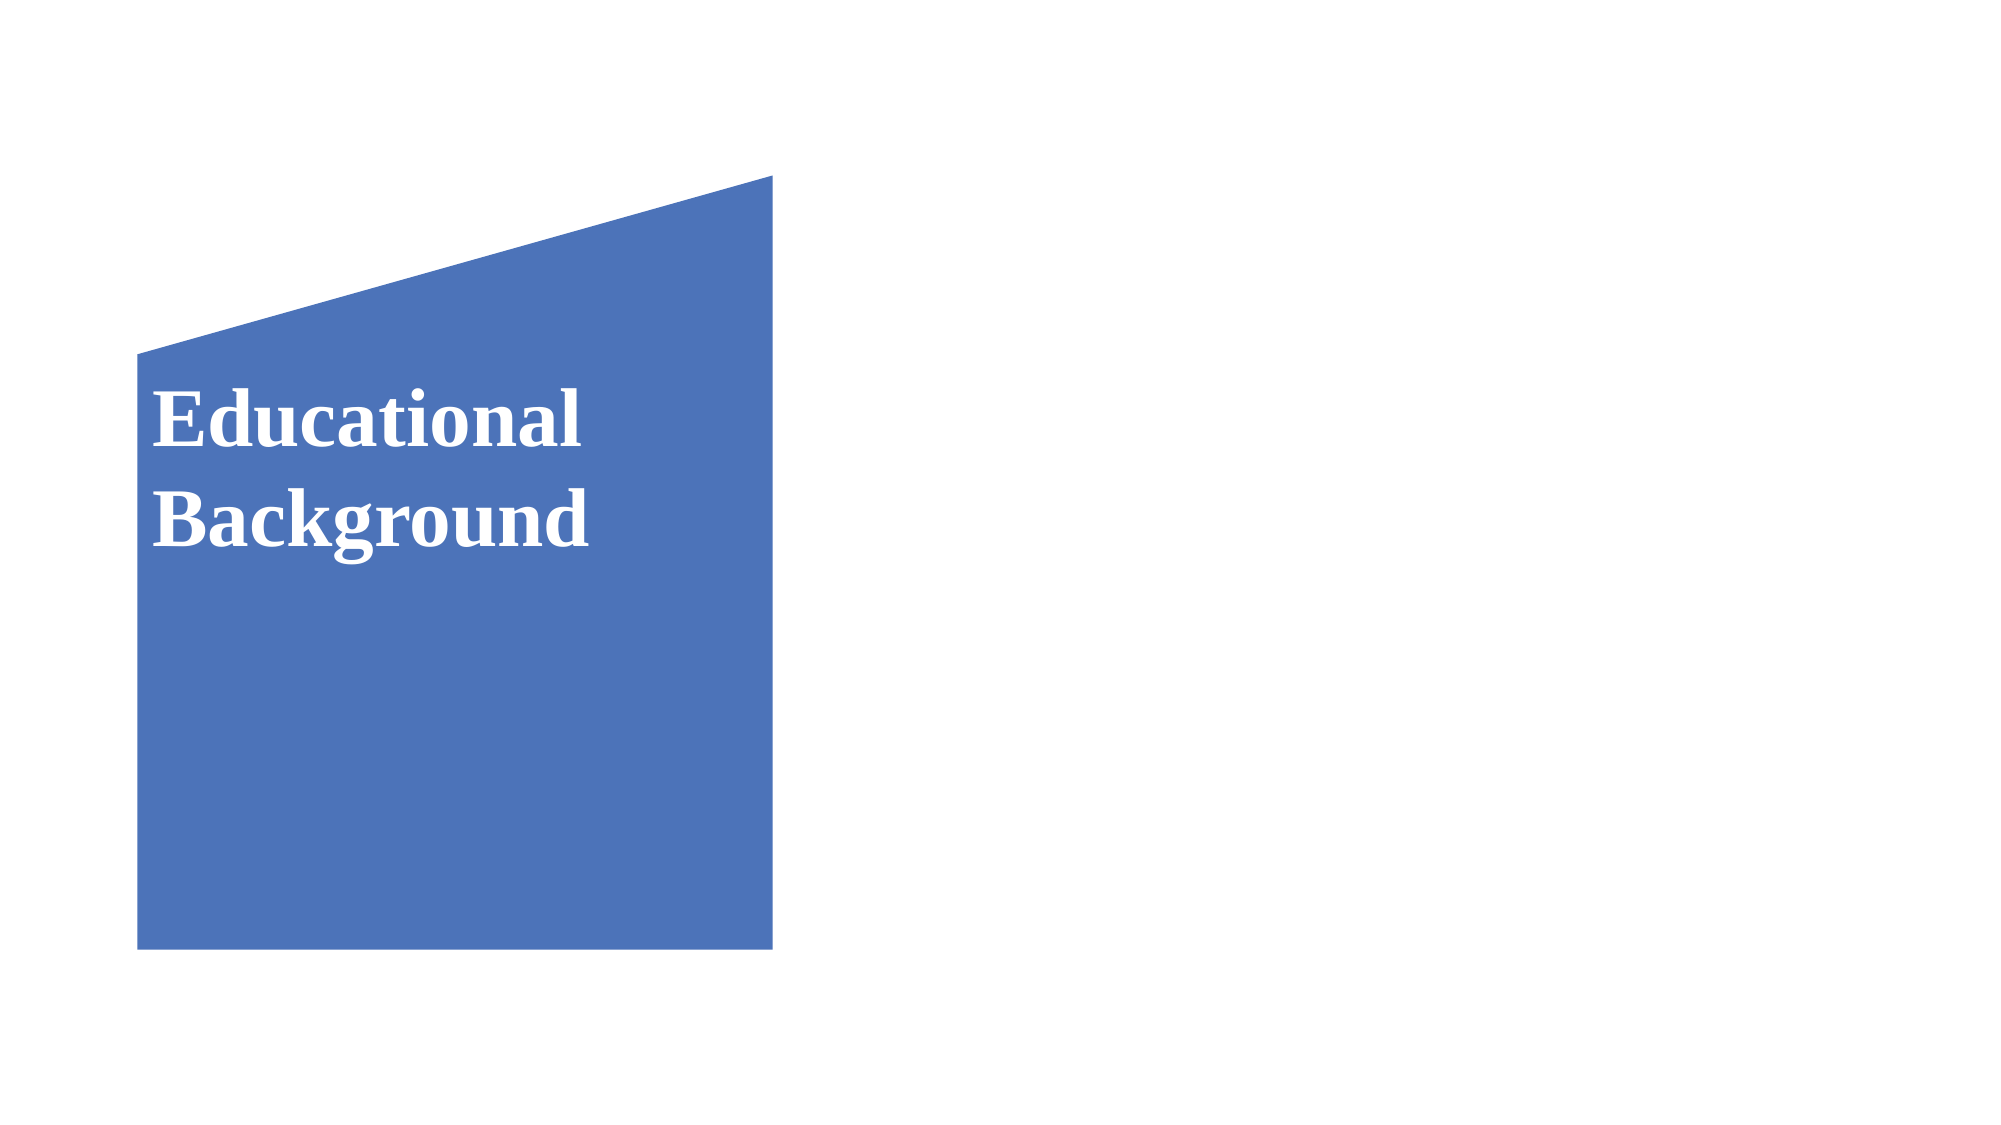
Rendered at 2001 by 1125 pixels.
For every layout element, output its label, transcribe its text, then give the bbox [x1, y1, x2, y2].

text_box Educational Background [136, 354, 774, 951]
text_box [135, 173, 775, 952]
